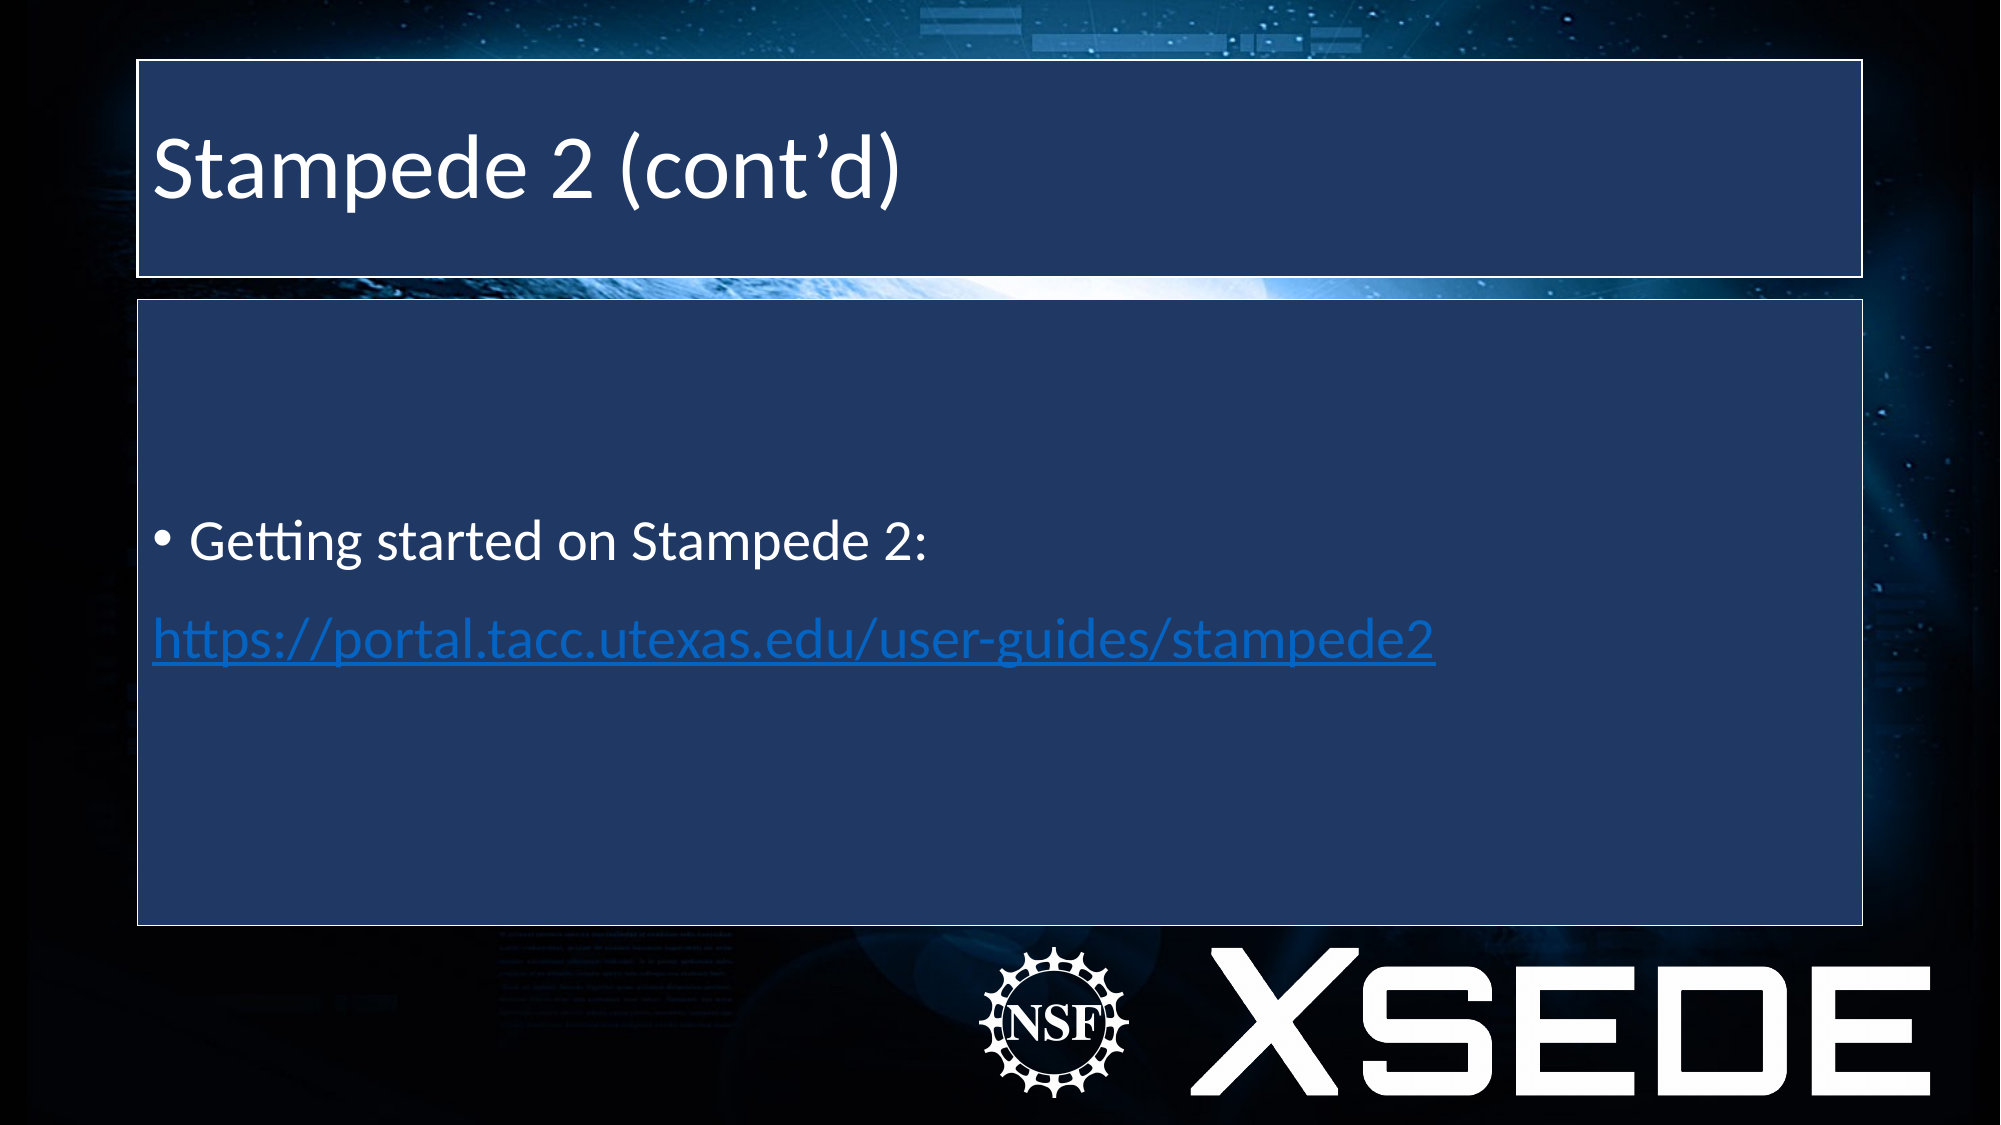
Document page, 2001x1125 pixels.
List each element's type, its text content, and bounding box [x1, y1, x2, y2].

list Getting started on Stampede 2: https://portal.tacc.utexas.edu/user-guides/stampede2 [137, 299, 1863, 926]
picture [0, 0, 2000, 1125]
title Stampede 2 (cont’d) [136, 59, 1863, 278]
